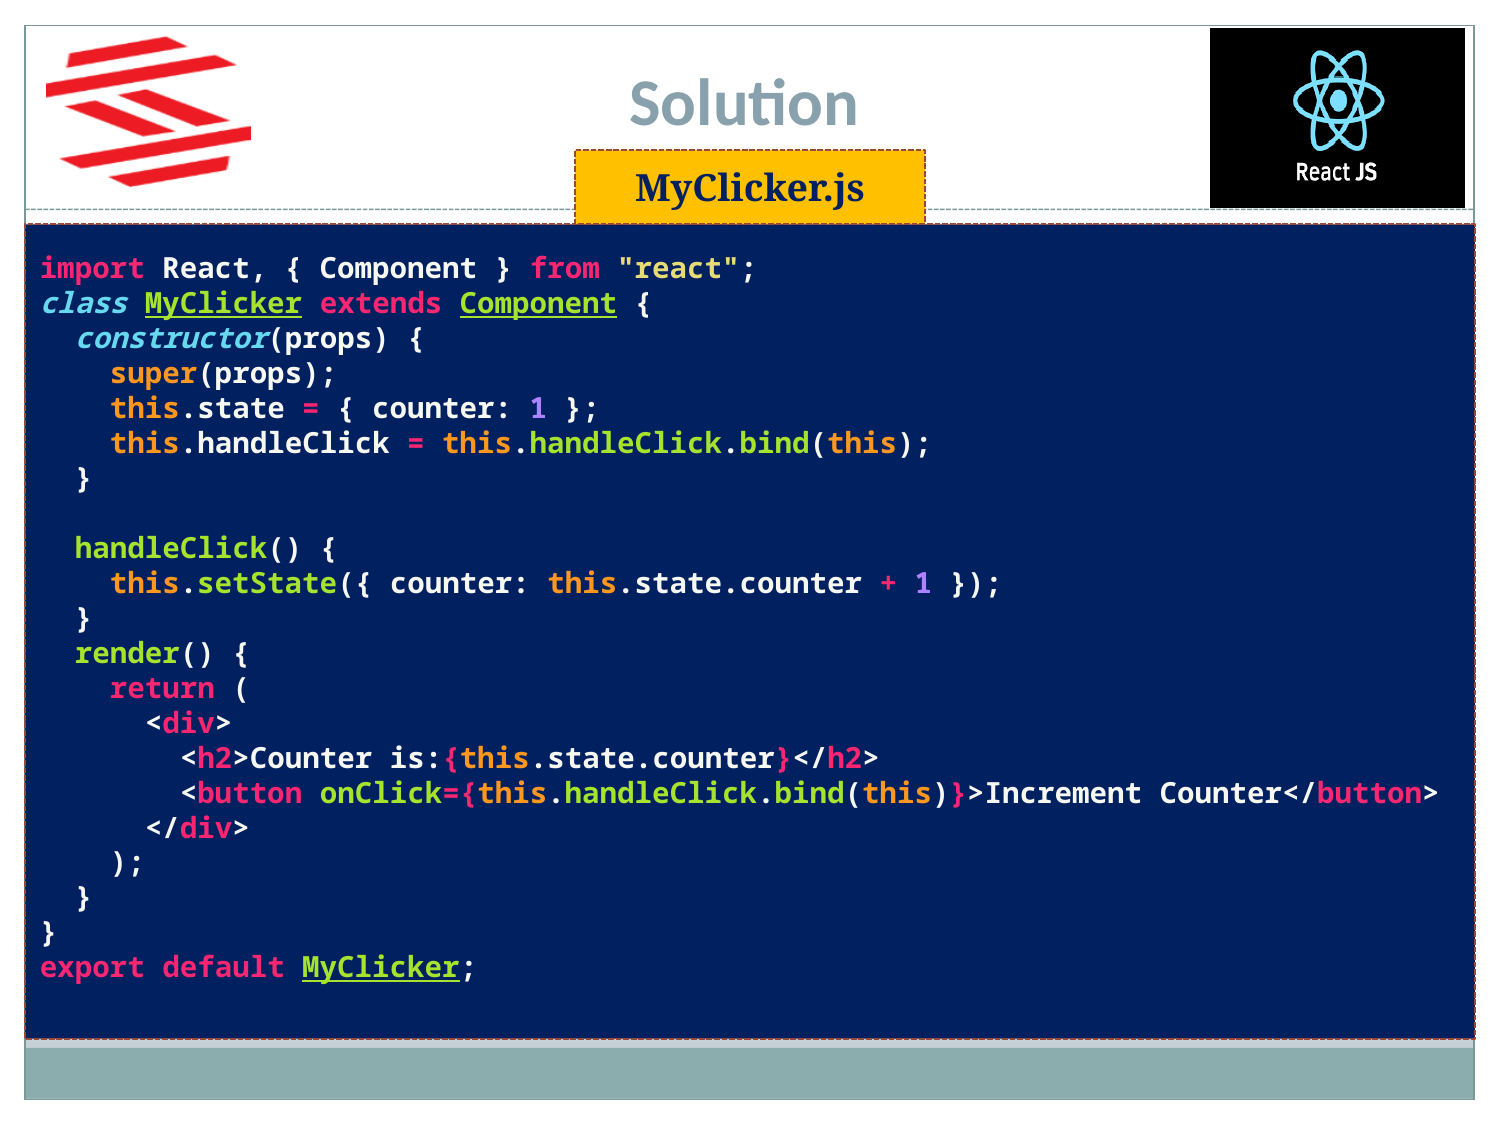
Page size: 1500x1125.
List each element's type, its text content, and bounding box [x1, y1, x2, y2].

text_box import React, { Component } from "react"; class MyClicker extends Component { constructor(props) { super(props); this.state = { counter: 1 }; this.handleClick = this.handleClick.bind(this); } handleClick() { this.setState({ counter: this.state.counter + 1 }); } render() { return ( <div> <h2>Counter is:{this.state.counter}</h2> <button onClick={this.handleClick.bind(this)}>Increment Counter</button> </div> ); } } export default MyClicker; [24, 223, 1476, 1040]
text_box Solution [477, 0, 1475, 148]
picture [46, 34, 252, 195]
title [46, 23, 1203, 186]
picture [1210, 28, 1466, 209]
text_box MyClicker.js [574, 149, 926, 225]
